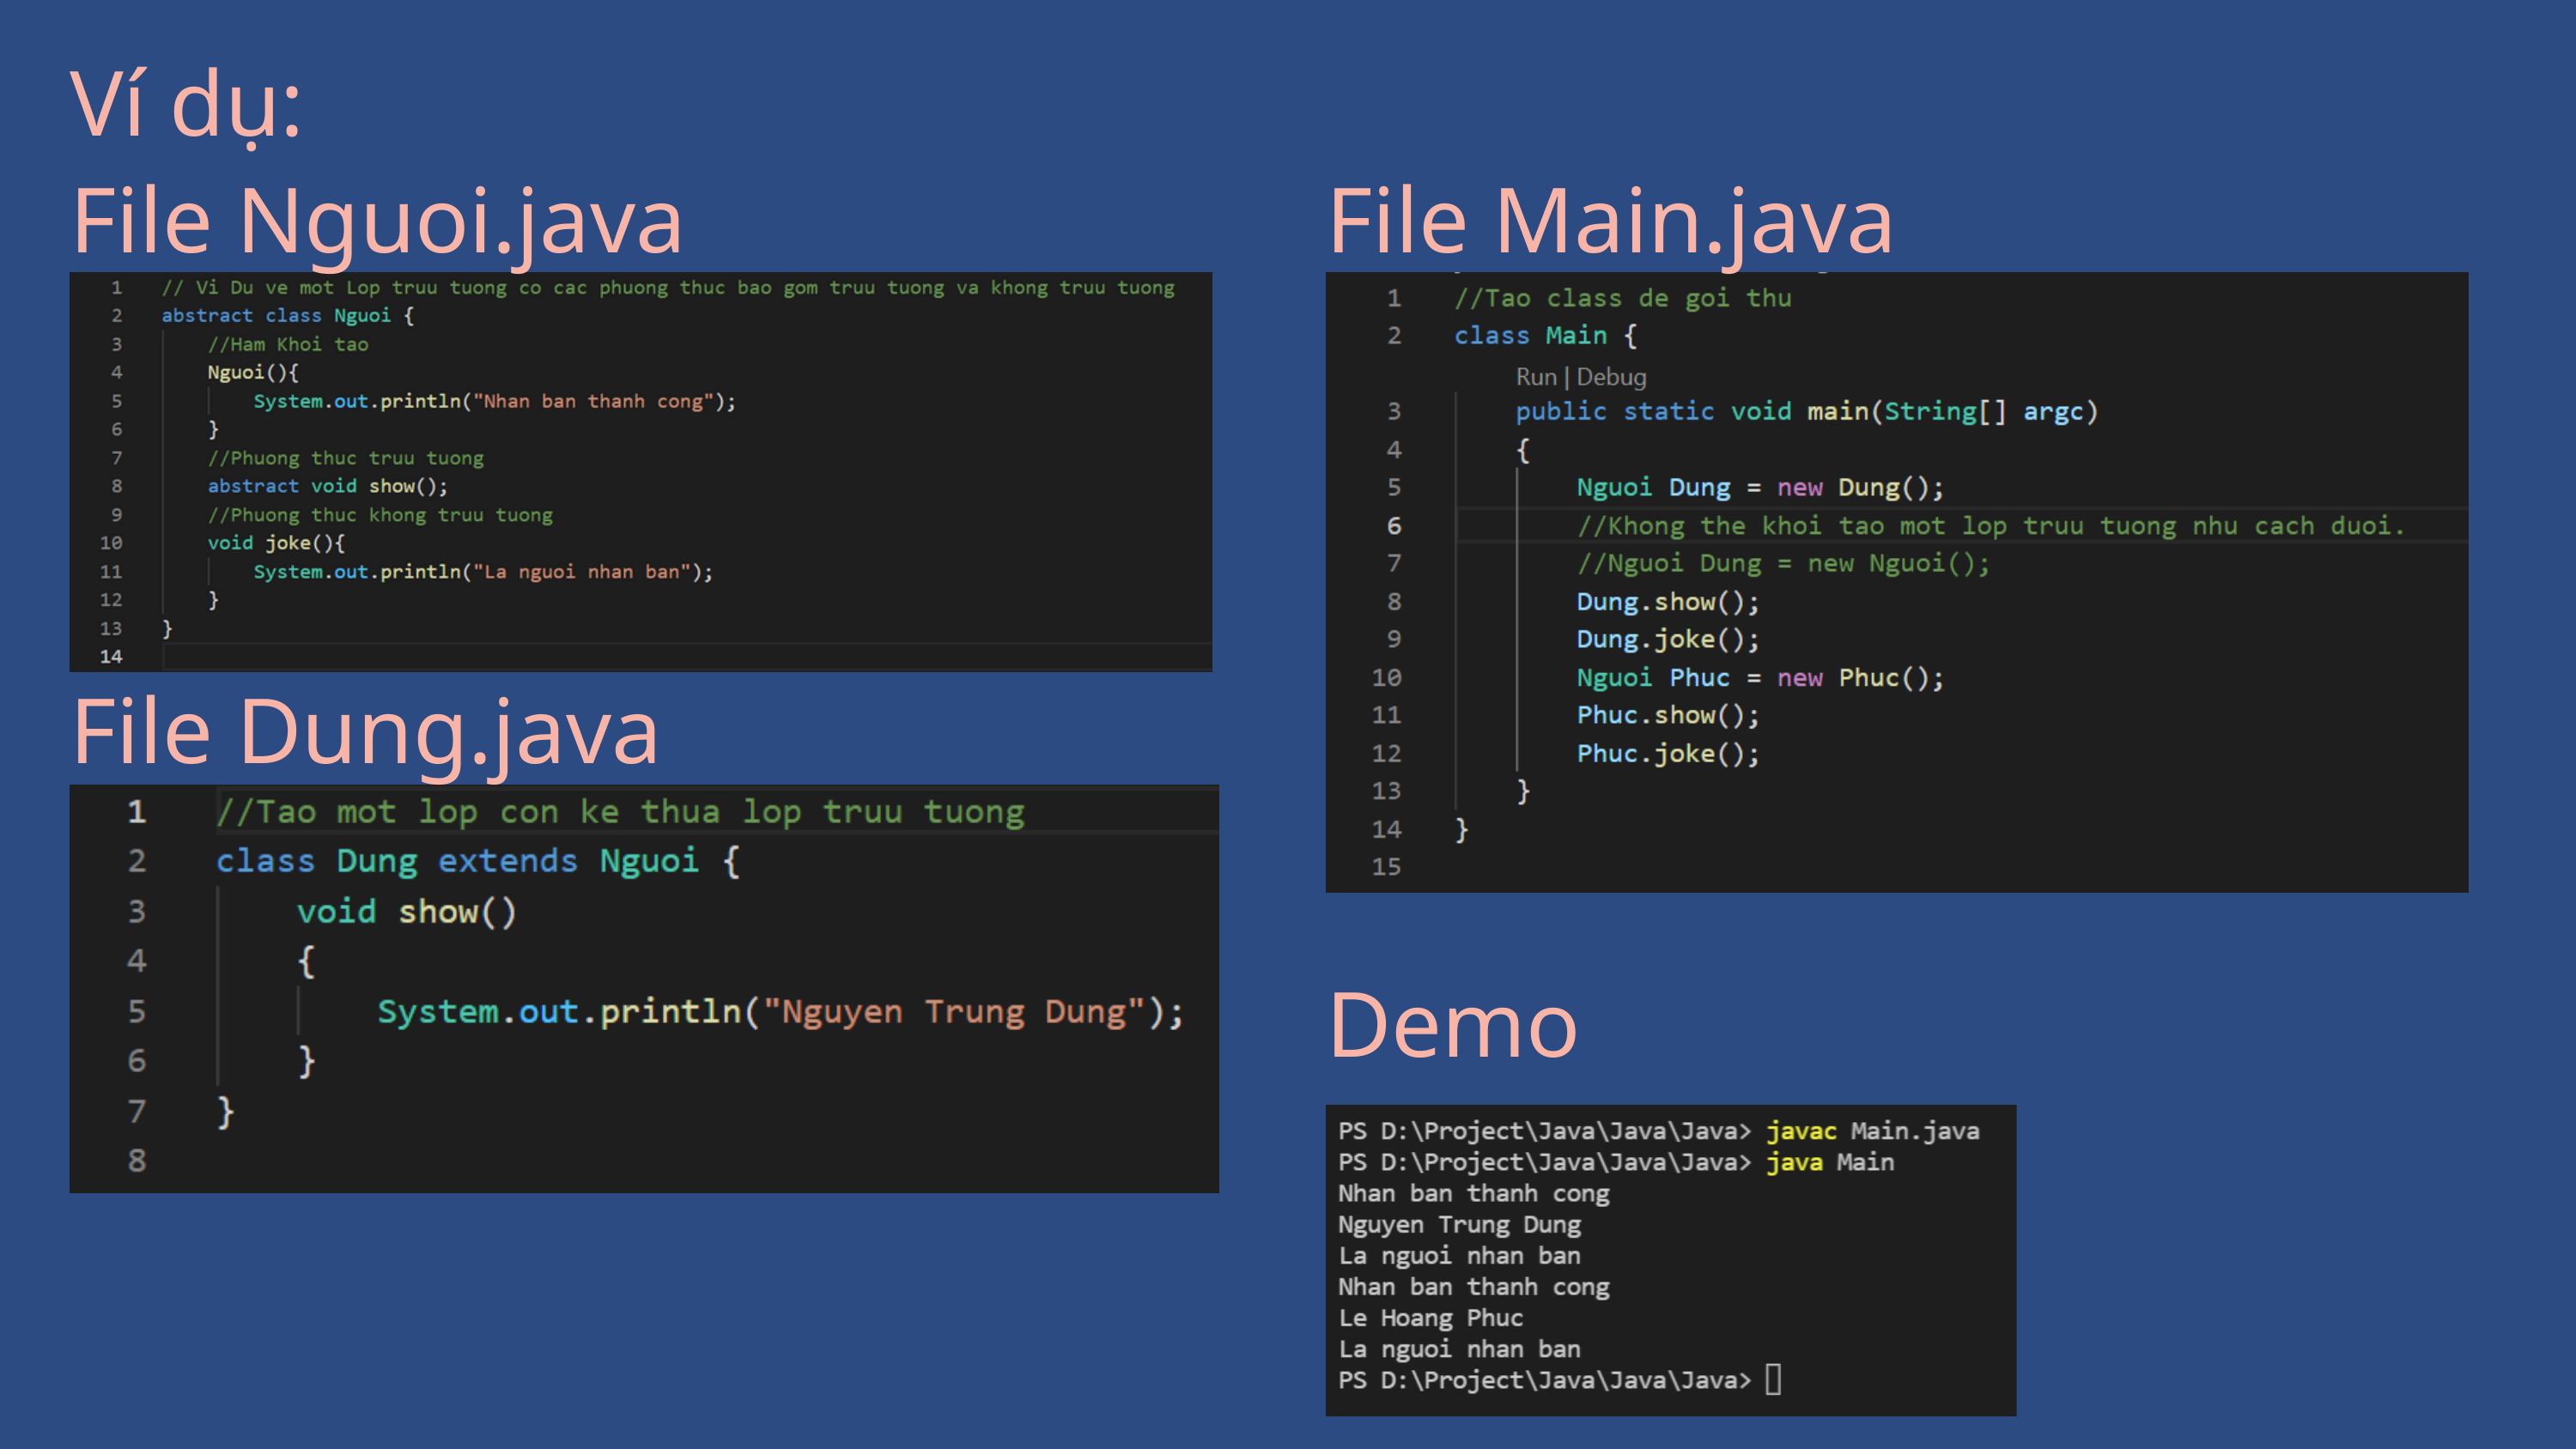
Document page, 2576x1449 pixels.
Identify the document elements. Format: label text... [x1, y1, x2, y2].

text_box Demo [1326, 958, 2576, 1192]
text_box File Main.java [1326, 154, 2576, 388]
picture [1325, 271, 2469, 894]
picture [69, 784, 1219, 1193]
text_box File Dung.java [70, 664, 1325, 899]
text_box Ví dụ: File Nguoi.java [70, 37, 1560, 388]
picture [1325, 1104, 2017, 1416]
picture [69, 271, 1212, 672]
